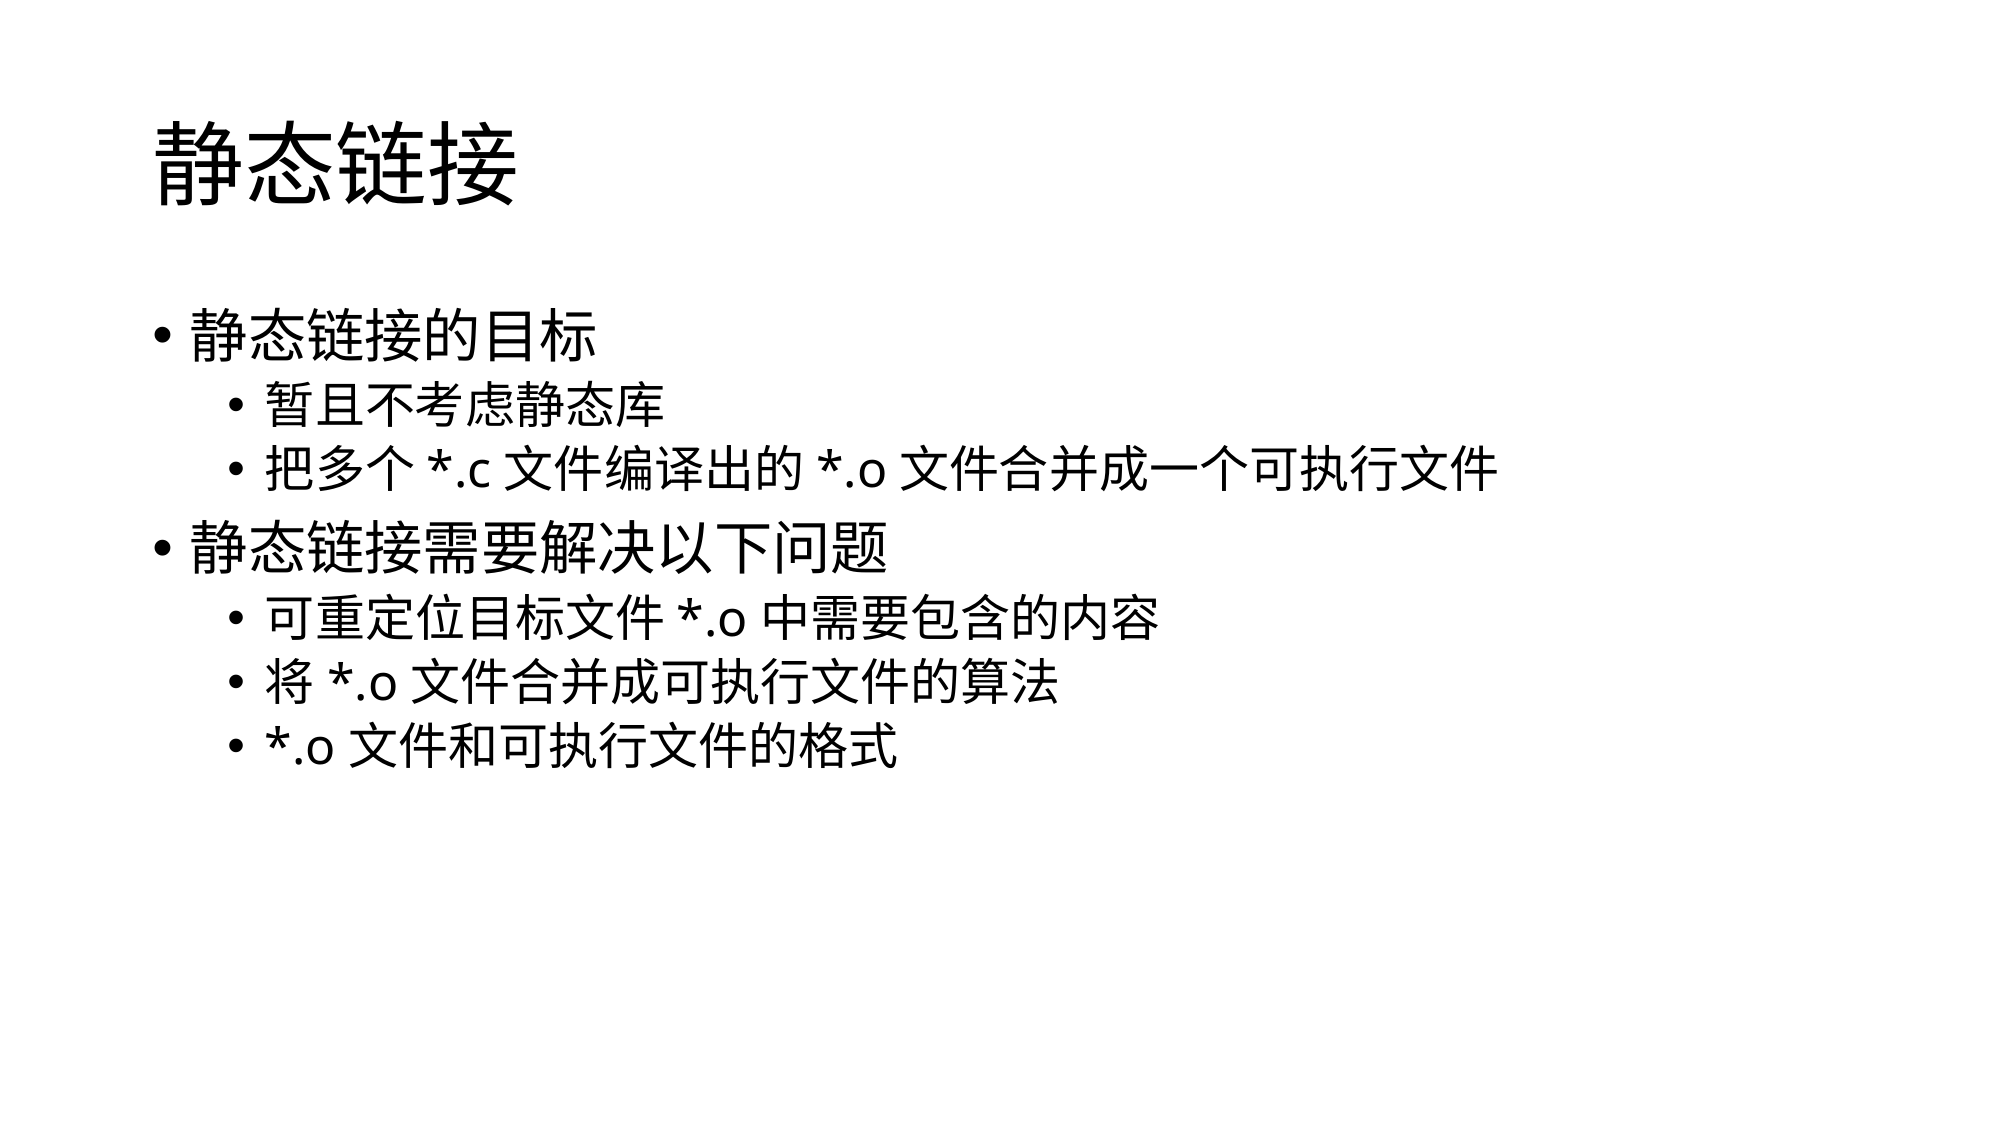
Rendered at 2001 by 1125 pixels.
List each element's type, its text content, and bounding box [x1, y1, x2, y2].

title 静态链接 [137, 59, 1863, 278]
list 静态链接的目标 暂且不考虑静态库 把多个*.c文件编译出的*.o文件合并成一个可执行文件 静态链接需要解决以下问题 可重定位目标文件*.o中需要包含的内容 将*.o文件合并成可执行文件的算法 *.o文件和可执行文件的格式 [137, 299, 1863, 1014]
